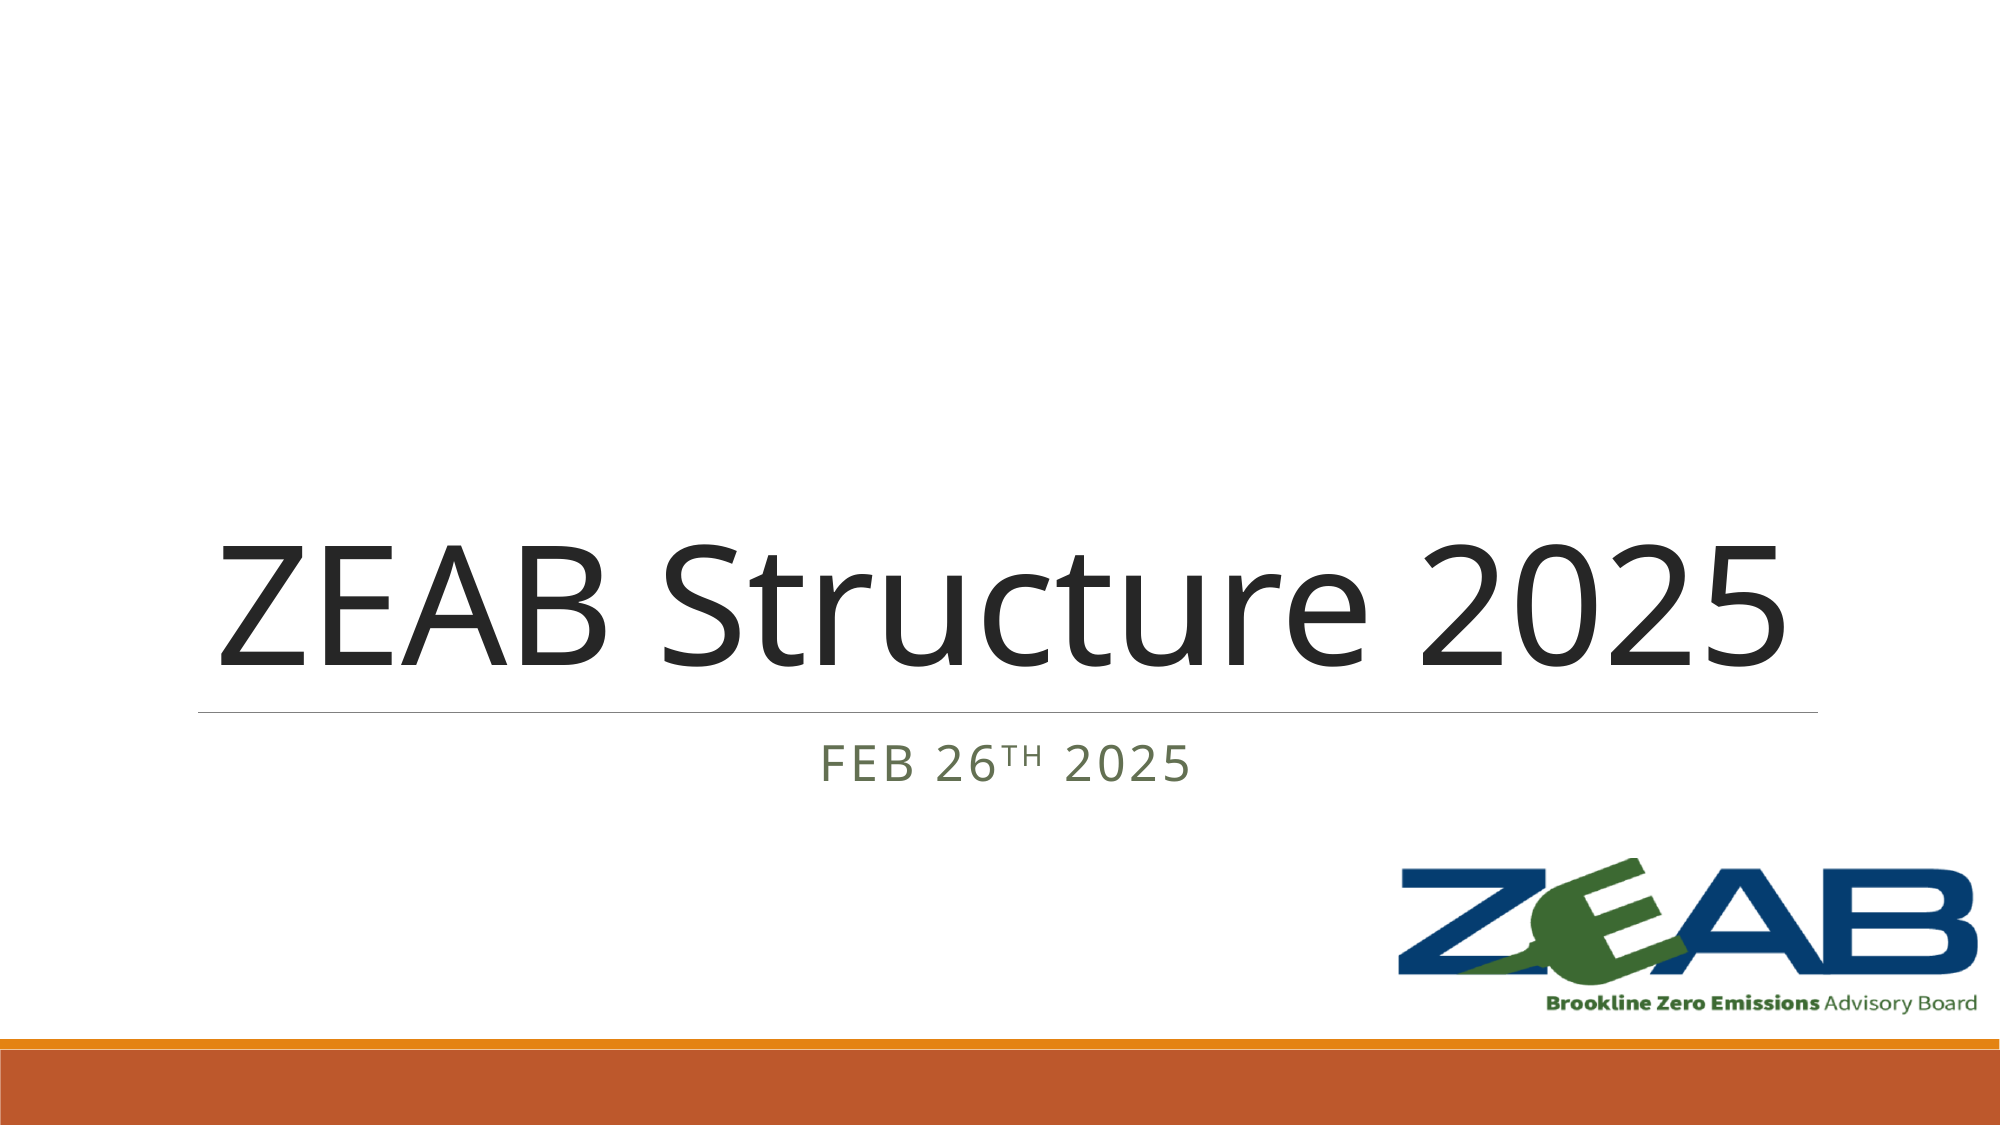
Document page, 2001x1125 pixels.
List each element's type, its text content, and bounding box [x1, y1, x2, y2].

subtitle Feb 26th 2025 [180, 730, 1831, 919]
picture [1389, 858, 1989, 1022]
title ZEAB Structure 2025 [180, 124, 1830, 710]
